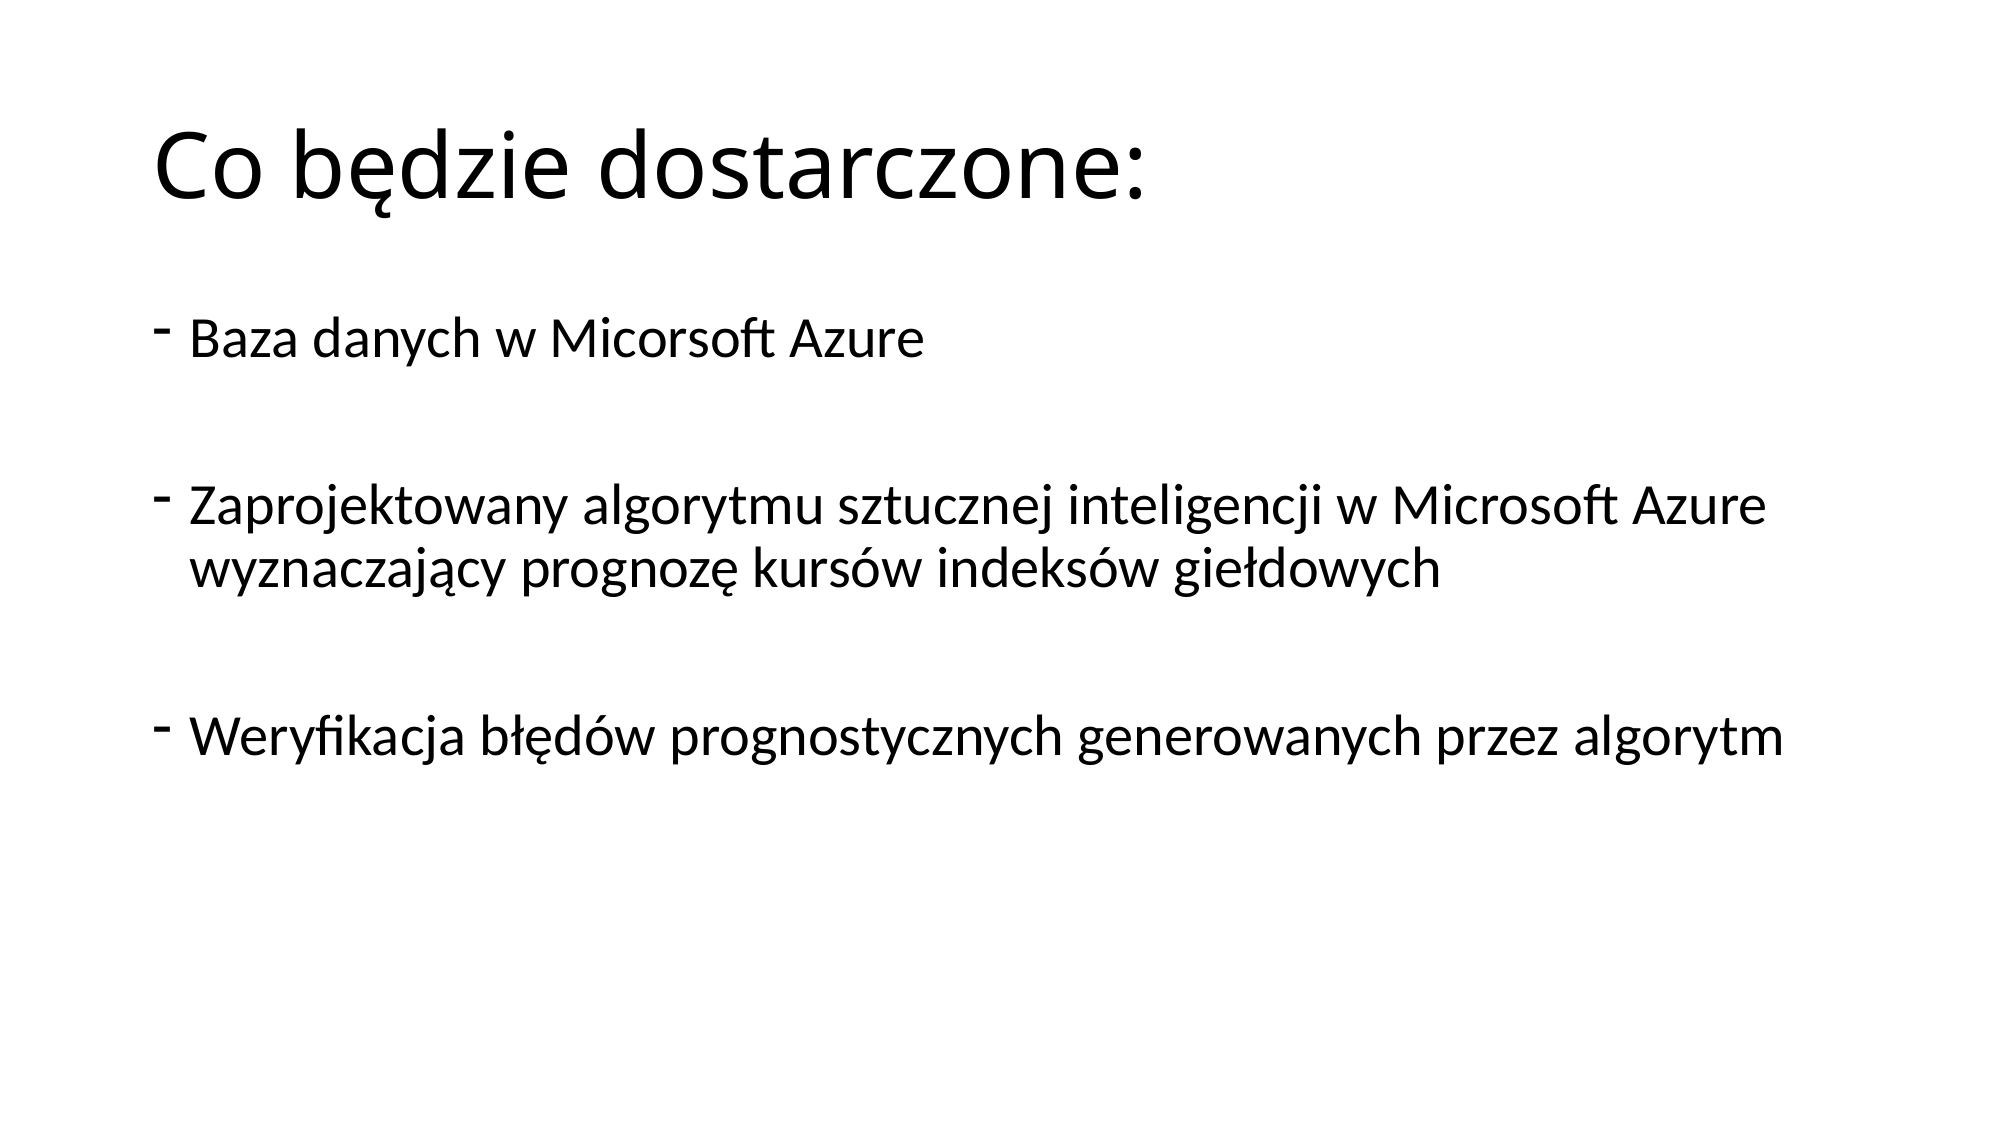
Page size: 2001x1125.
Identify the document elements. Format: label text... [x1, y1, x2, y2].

list Baza danych w Micorsoft Azure Zaprojektowany algorytmu sztucznej inteligencji w Microsoft Azure wyznaczający prognozę kursów indeksów giełdowych Weryfikacja błędów prognostycznych generowanych przez algorytm [137, 299, 1863, 1014]
title Co będzie dostarczone: [137, 59, 1863, 278]
